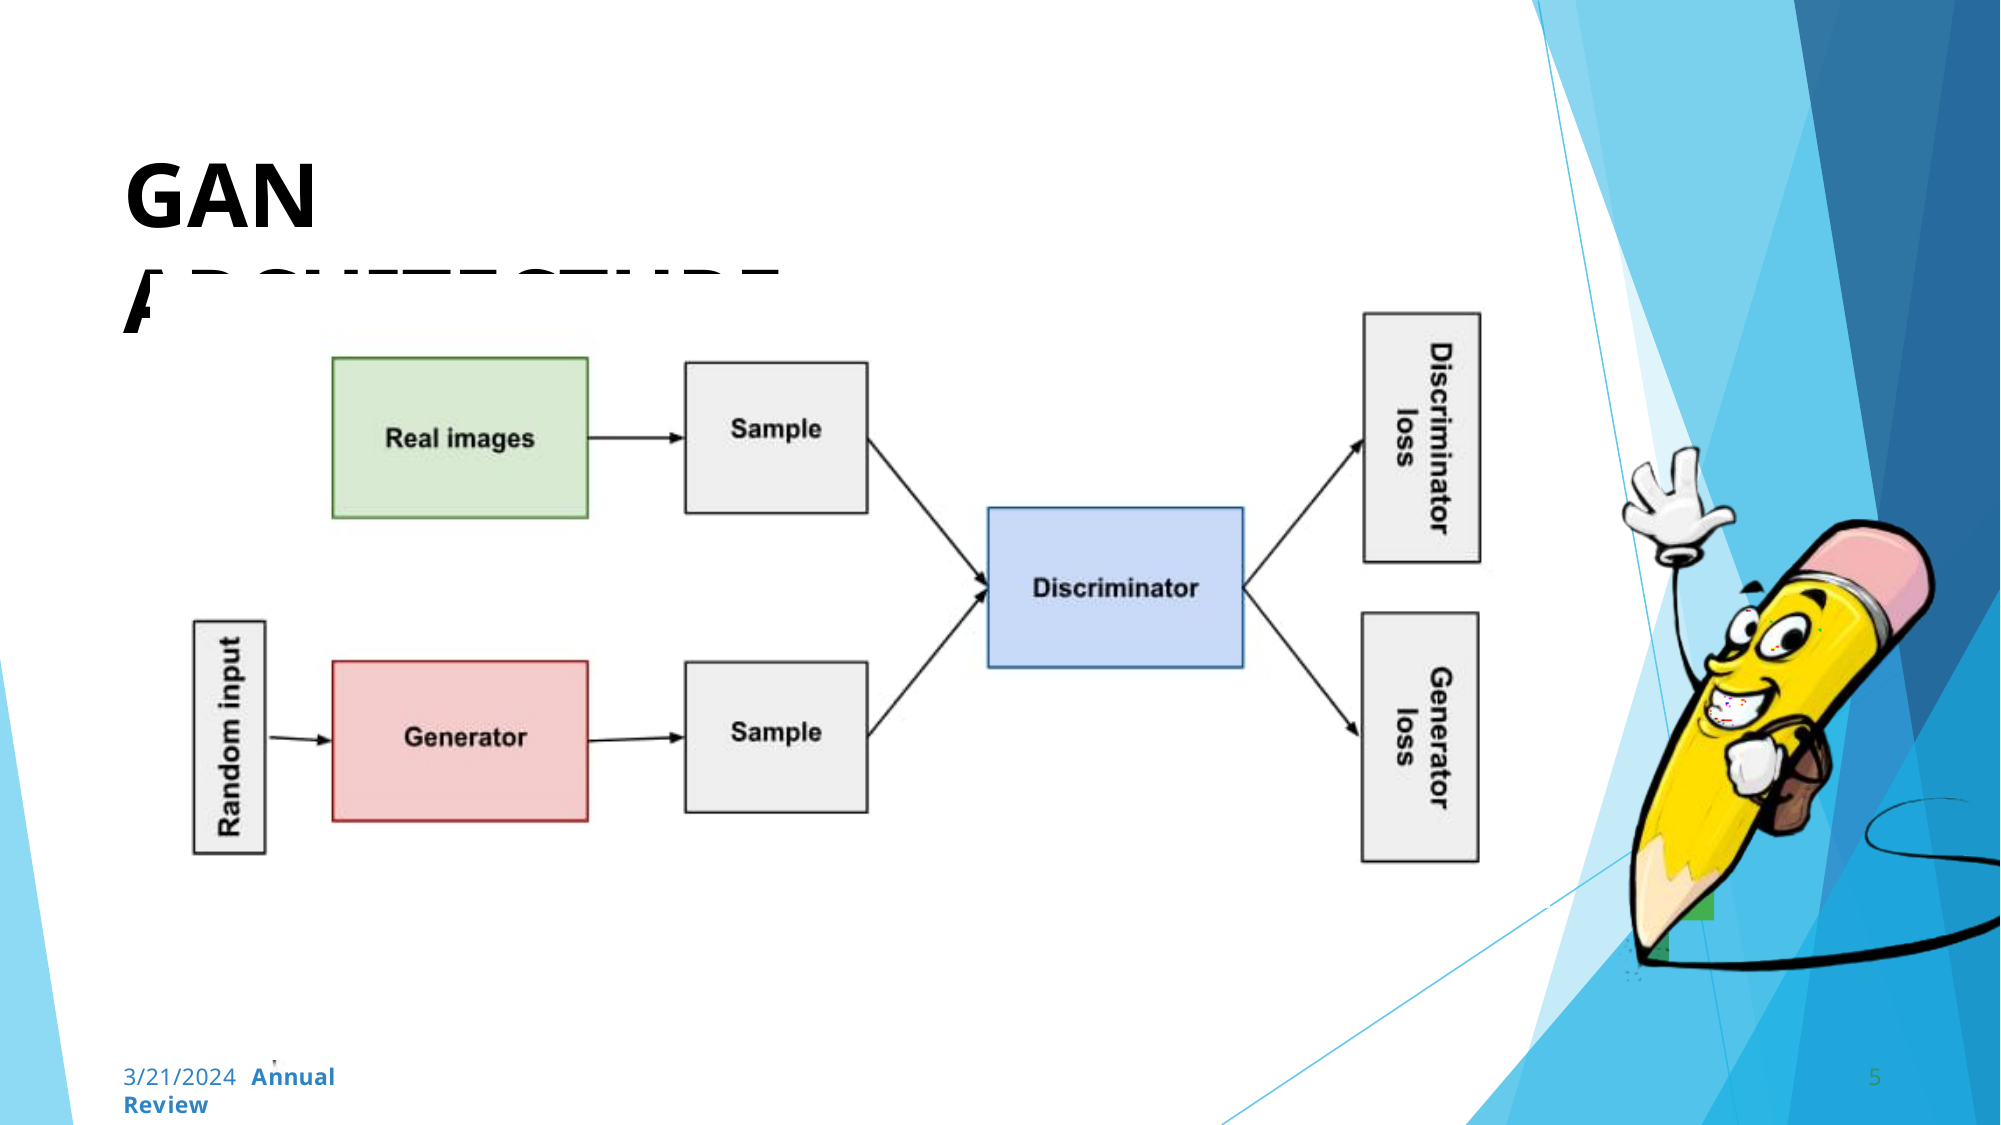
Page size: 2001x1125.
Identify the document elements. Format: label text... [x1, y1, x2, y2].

slide_number 5 [1861, 1061, 1888, 1125]
picture [150, 274, 1550, 908]
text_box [1524, 399, 2000, 1025]
title GAN ARCHITECTURE [120, 135, 986, 352]
text_box 3/21/2024 Annual Review [121, 1094, 417, 1118]
picture [110, 1060, 463, 1094]
